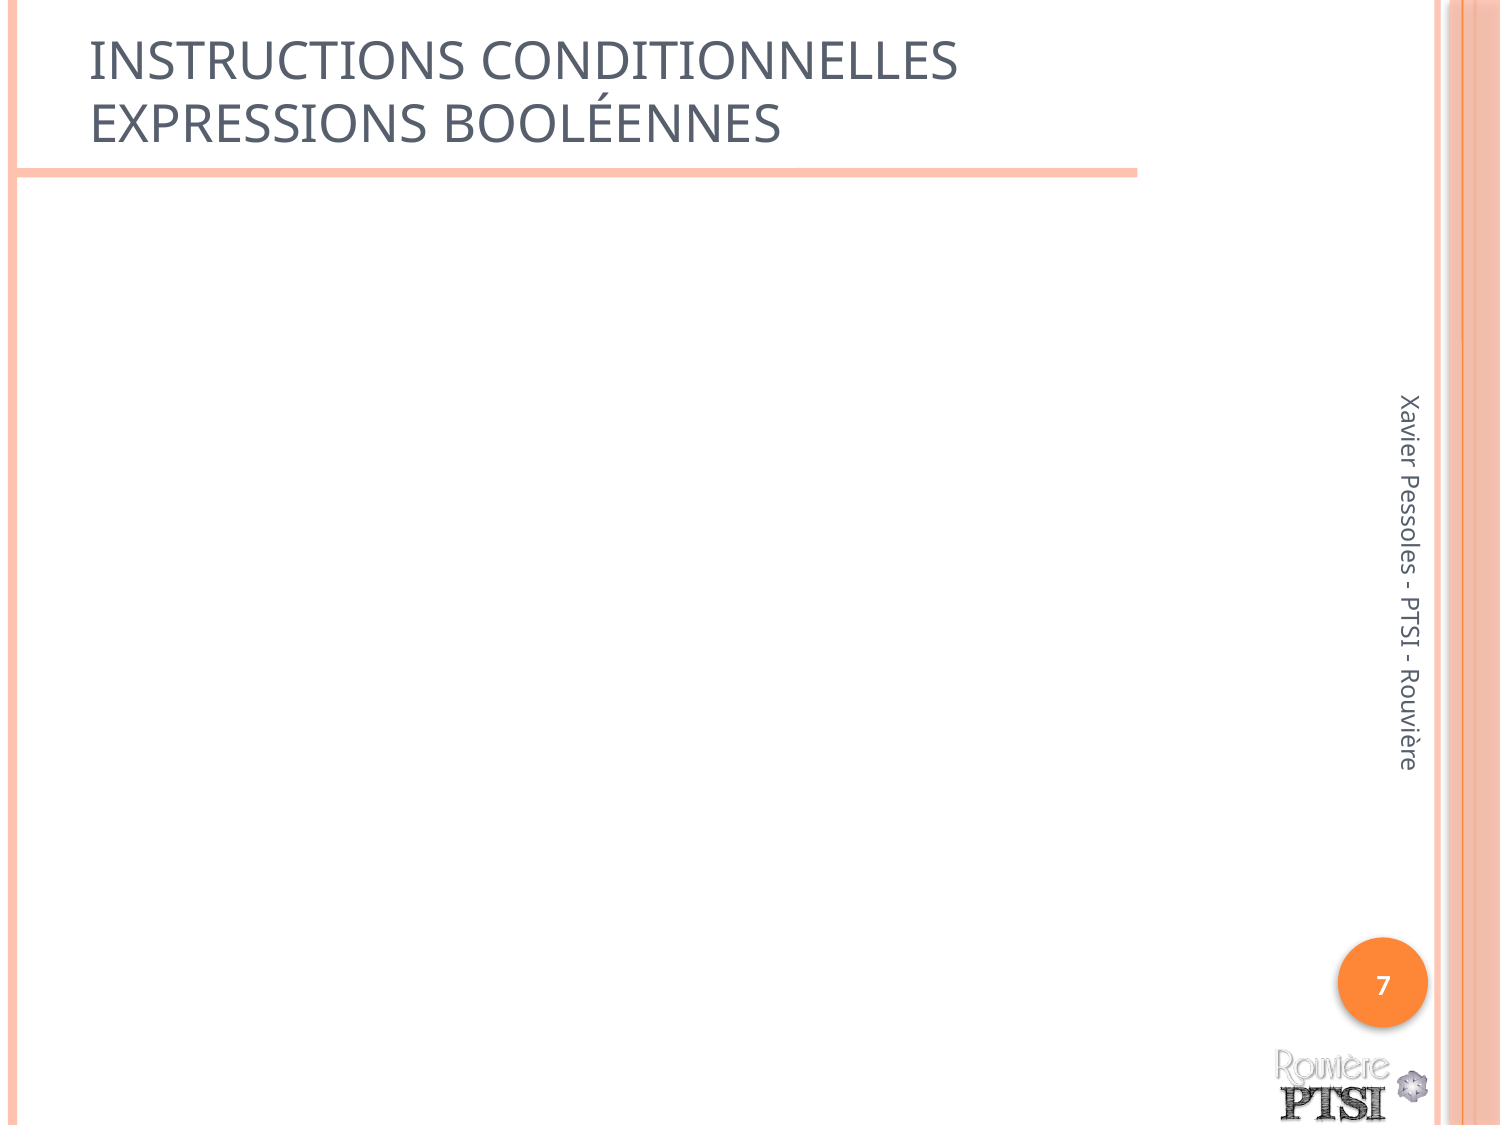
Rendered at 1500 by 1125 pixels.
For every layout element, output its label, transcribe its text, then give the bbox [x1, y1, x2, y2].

title Instructions conditionnelles Expressions booléennes [75, 19, 1300, 161]
slide_number 7 [1333, 940, 1434, 1027]
picture [1274, 1048, 1428, 1125]
footer Xavier Pessoles - PTSI - Rouvière [1379, 380, 1440, 906]
